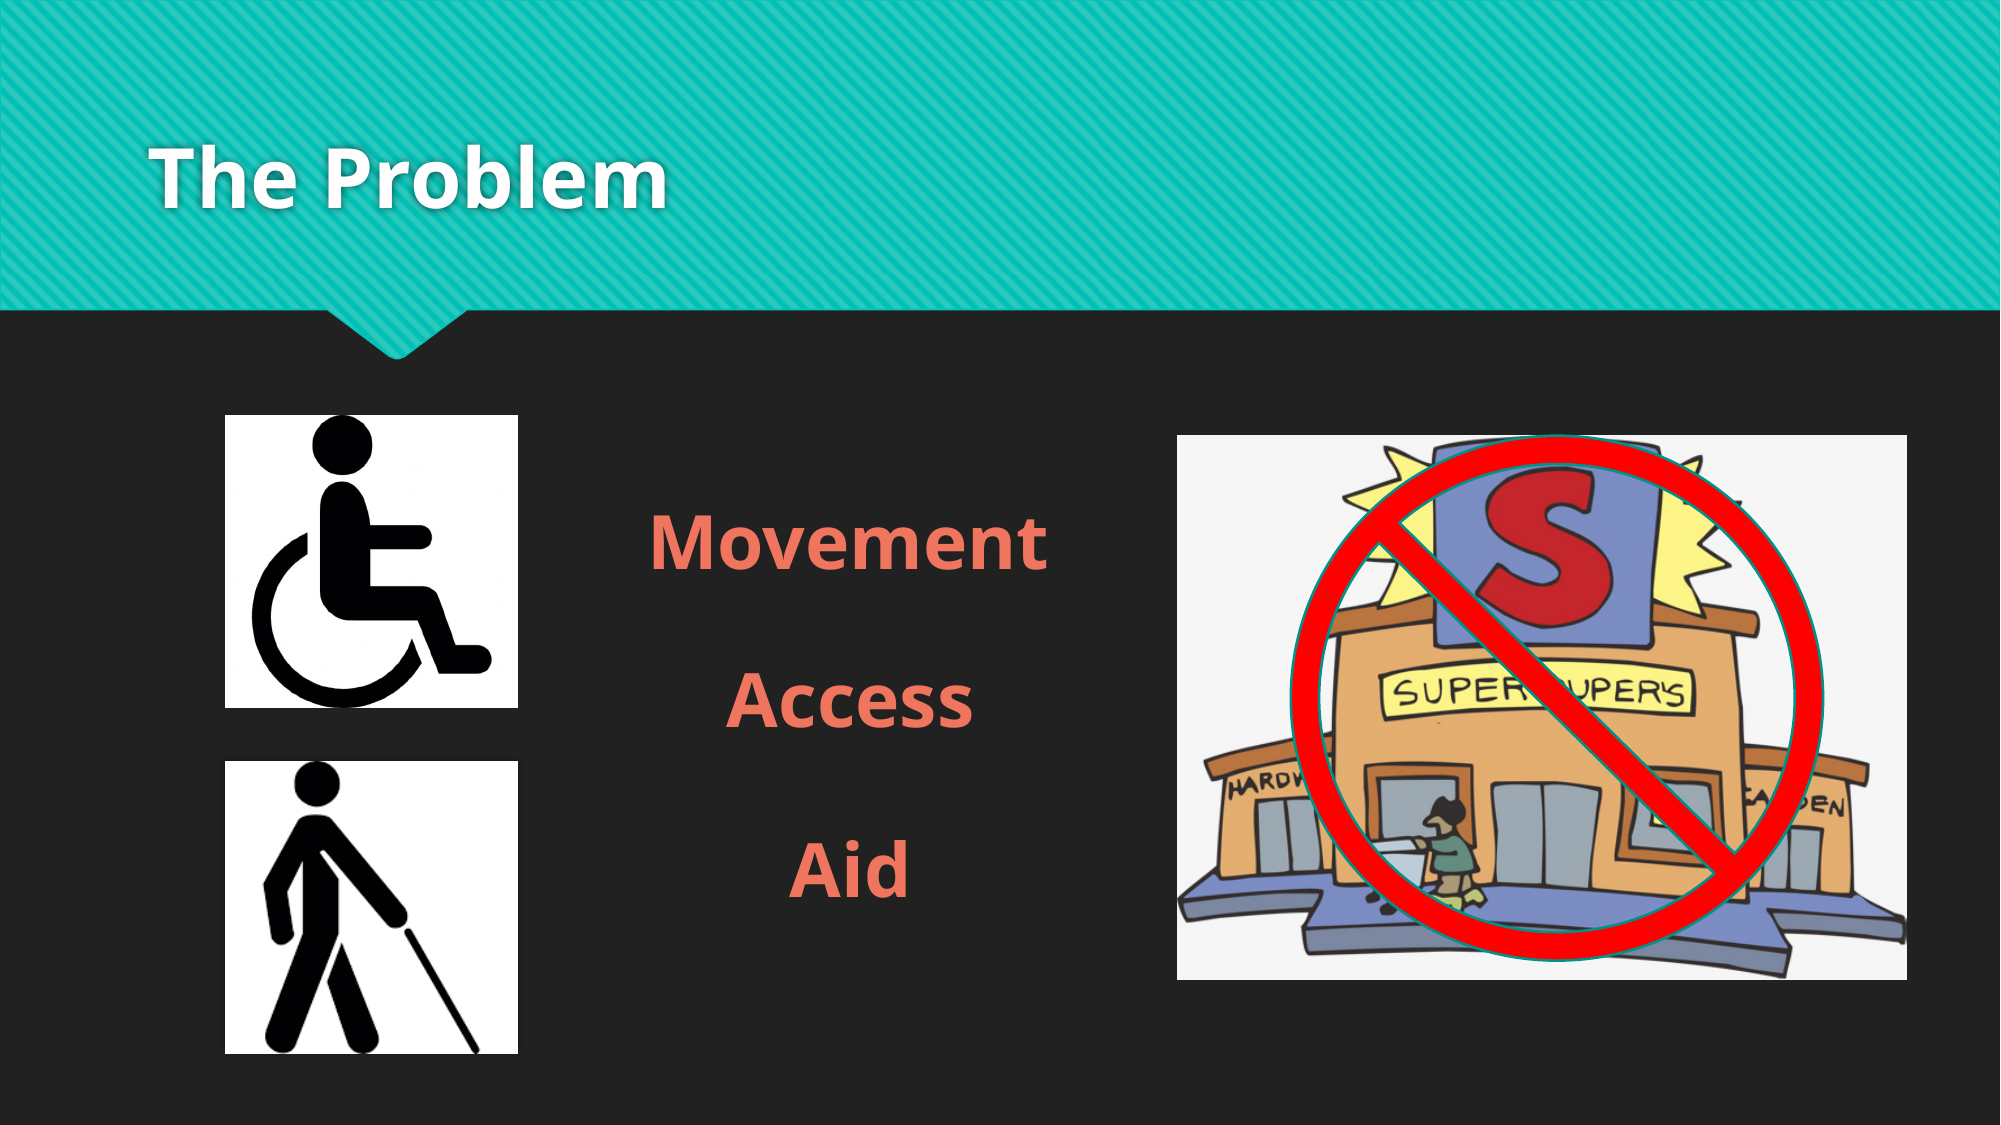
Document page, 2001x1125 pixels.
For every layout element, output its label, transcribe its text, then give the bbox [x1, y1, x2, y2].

title The Problem [132, 73, 1868, 233]
picture [1177, 435, 1908, 981]
text_box Access [712, 645, 990, 750]
picture [225, 415, 518, 709]
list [225, 761, 518, 1054]
text_box Movement [603, 486, 1094, 592]
text_box Aid [774, 814, 927, 920]
